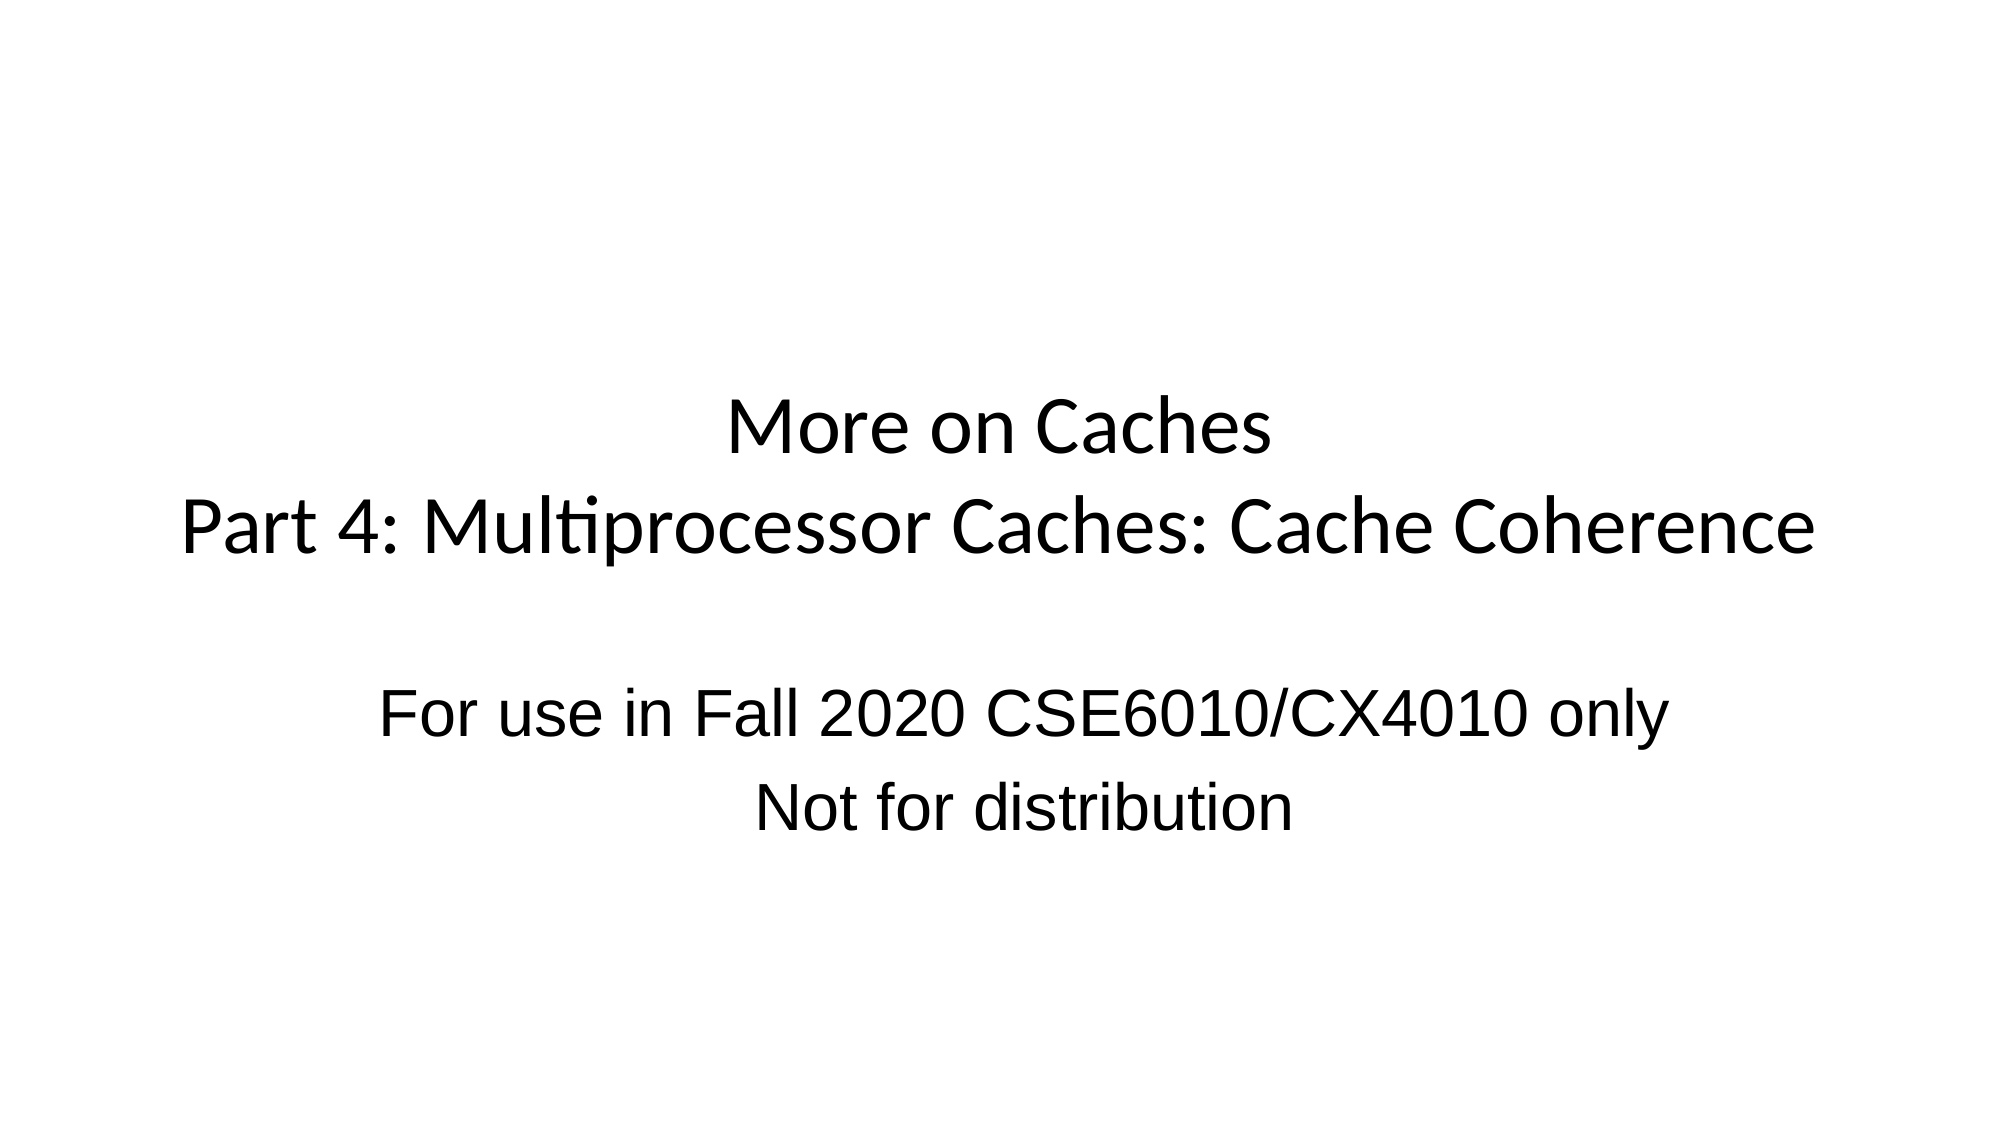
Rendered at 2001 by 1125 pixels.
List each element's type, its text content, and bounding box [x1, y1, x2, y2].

title More on Caches Part 4: Multiprocessor Caches: Cache Coherence [150, 349, 1850, 591]
text_box For use in Fall 2020 CSE6010/CX4010 only Not for distribution [324, 662, 1725, 950]
